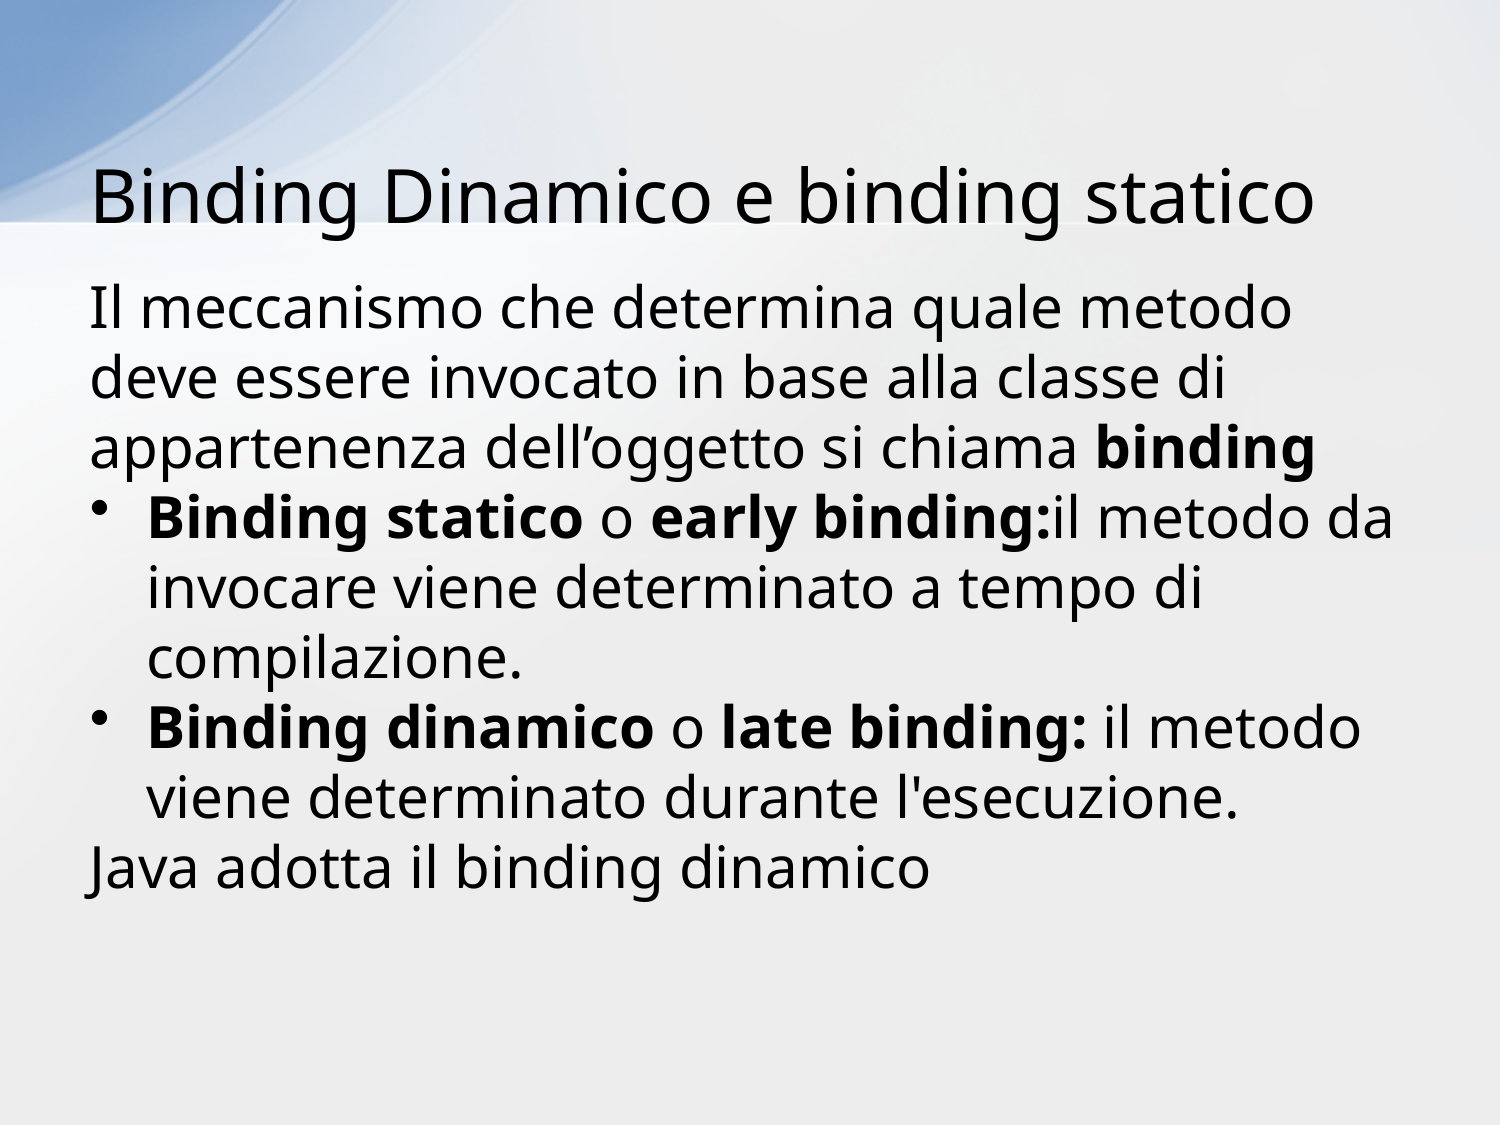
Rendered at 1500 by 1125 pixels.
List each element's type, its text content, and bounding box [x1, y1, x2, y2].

title Binding Dinamico e binding statico [75, 58, 1425, 247]
list Il meccanismo che determina quale metodo deve essere invocato in base alla classe di appartenenza dell’oggetto si chiama binding Binding statico o early binding:il metodo da invocare viene determinato a tempo di compilazione. Binding dinamico o late binding: il metodo viene determinato durante l'esecuzione. Java adotta il binding dinamico [75, 262, 1425, 1005]
picture [0, 0, 1500, 1125]
